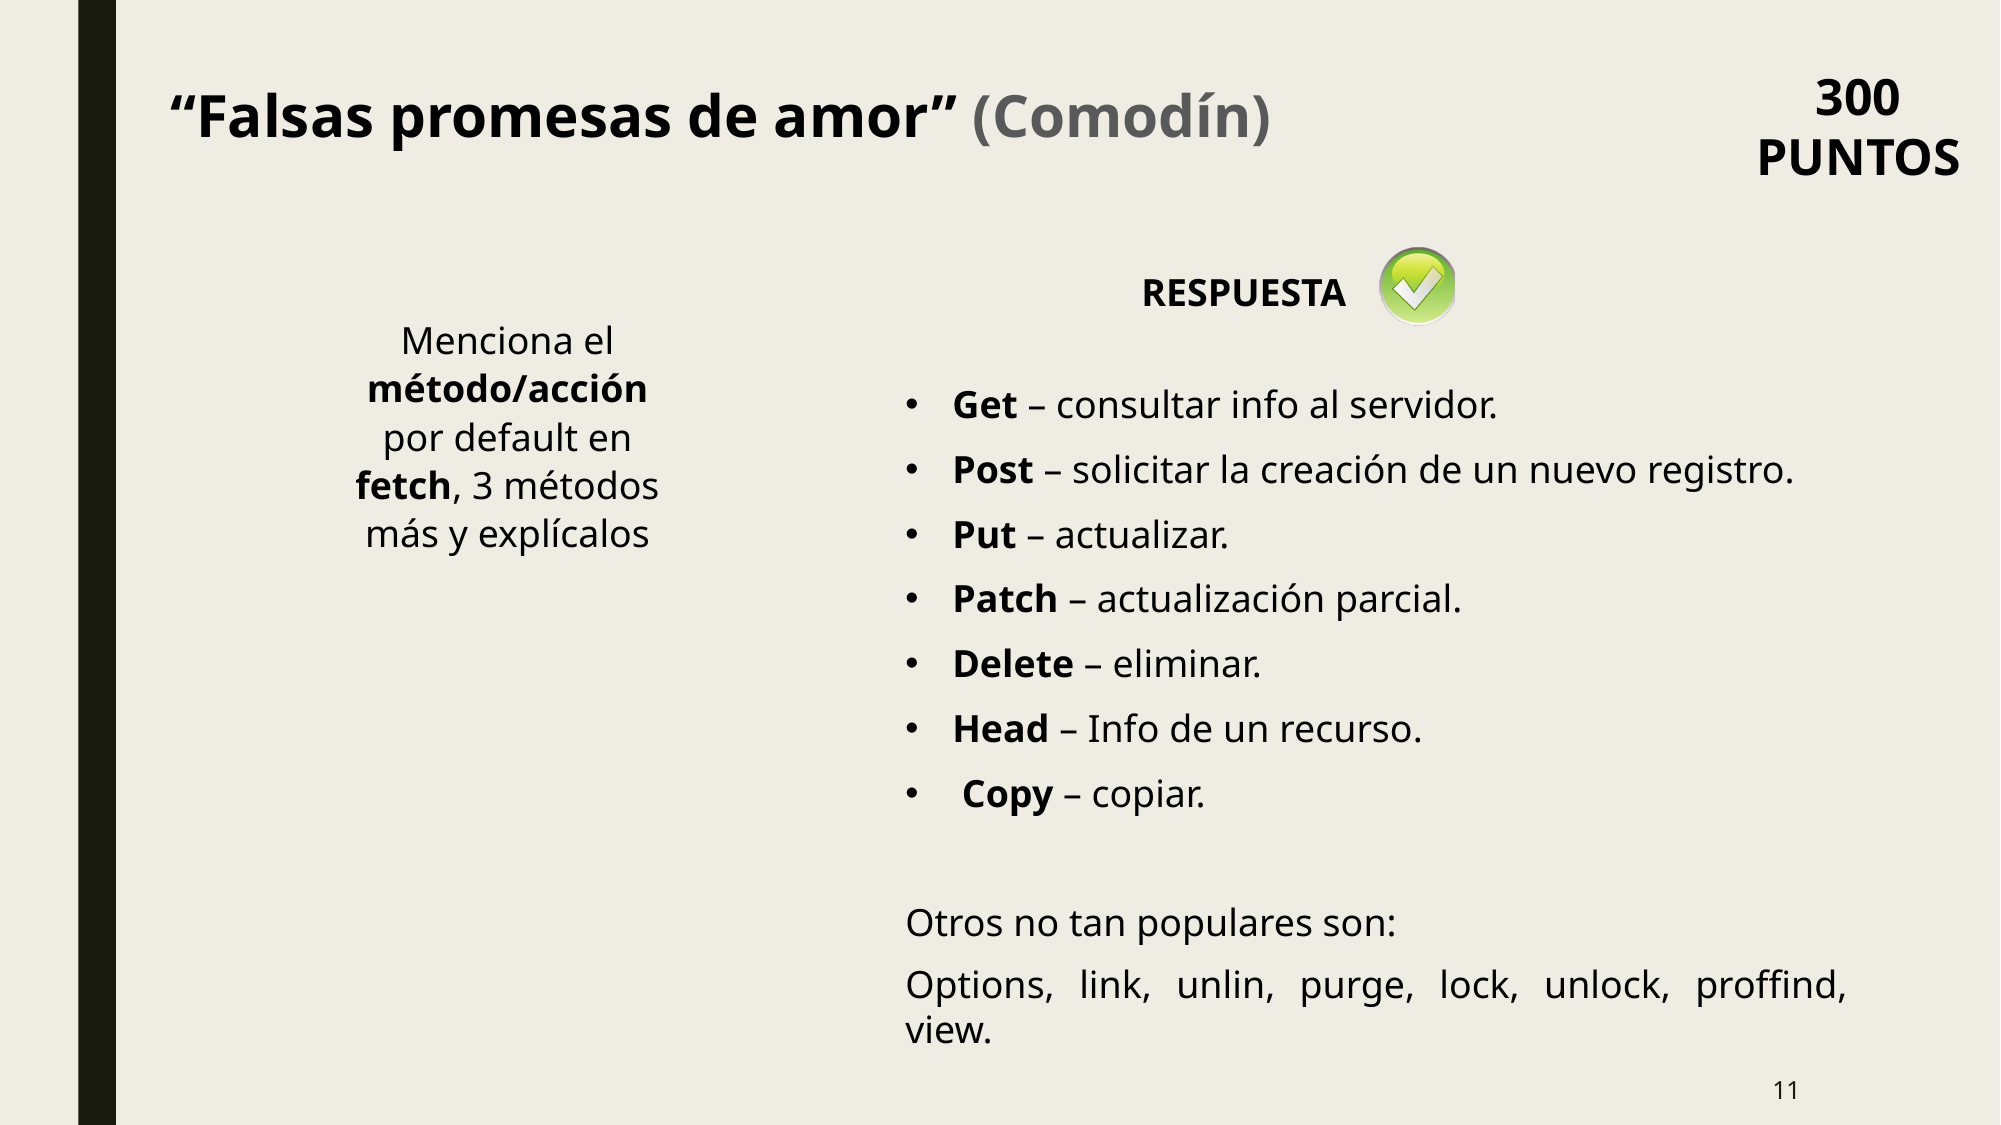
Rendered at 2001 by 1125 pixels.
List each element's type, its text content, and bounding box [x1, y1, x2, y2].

text_box RESPUESTA [1049, 258, 1372, 322]
text_box 300 PUNTOS [1717, 58, 2000, 194]
text_box Menciona el método/acción por default en fetch, 3 métodos más y explícalos [317, 306, 698, 563]
slide_number 11 [1553, 1058, 1816, 1125]
text_box “Falsas promesas de amor” (Comodín) [155, 67, 1306, 157]
text_box Get – consultar info al servidor. Post – solicitar la creación de un nuevo registro. Put – actualizar. Patch – actualización parcial. Delete – eliminar. Head – Info de un recurso. Copy – copiar. Otros no tan populares son: Options, link, unlin, purge, lock, unlock, proffind, view. [890, 370, 1864, 1059]
picture [1372, 230, 1455, 329]
